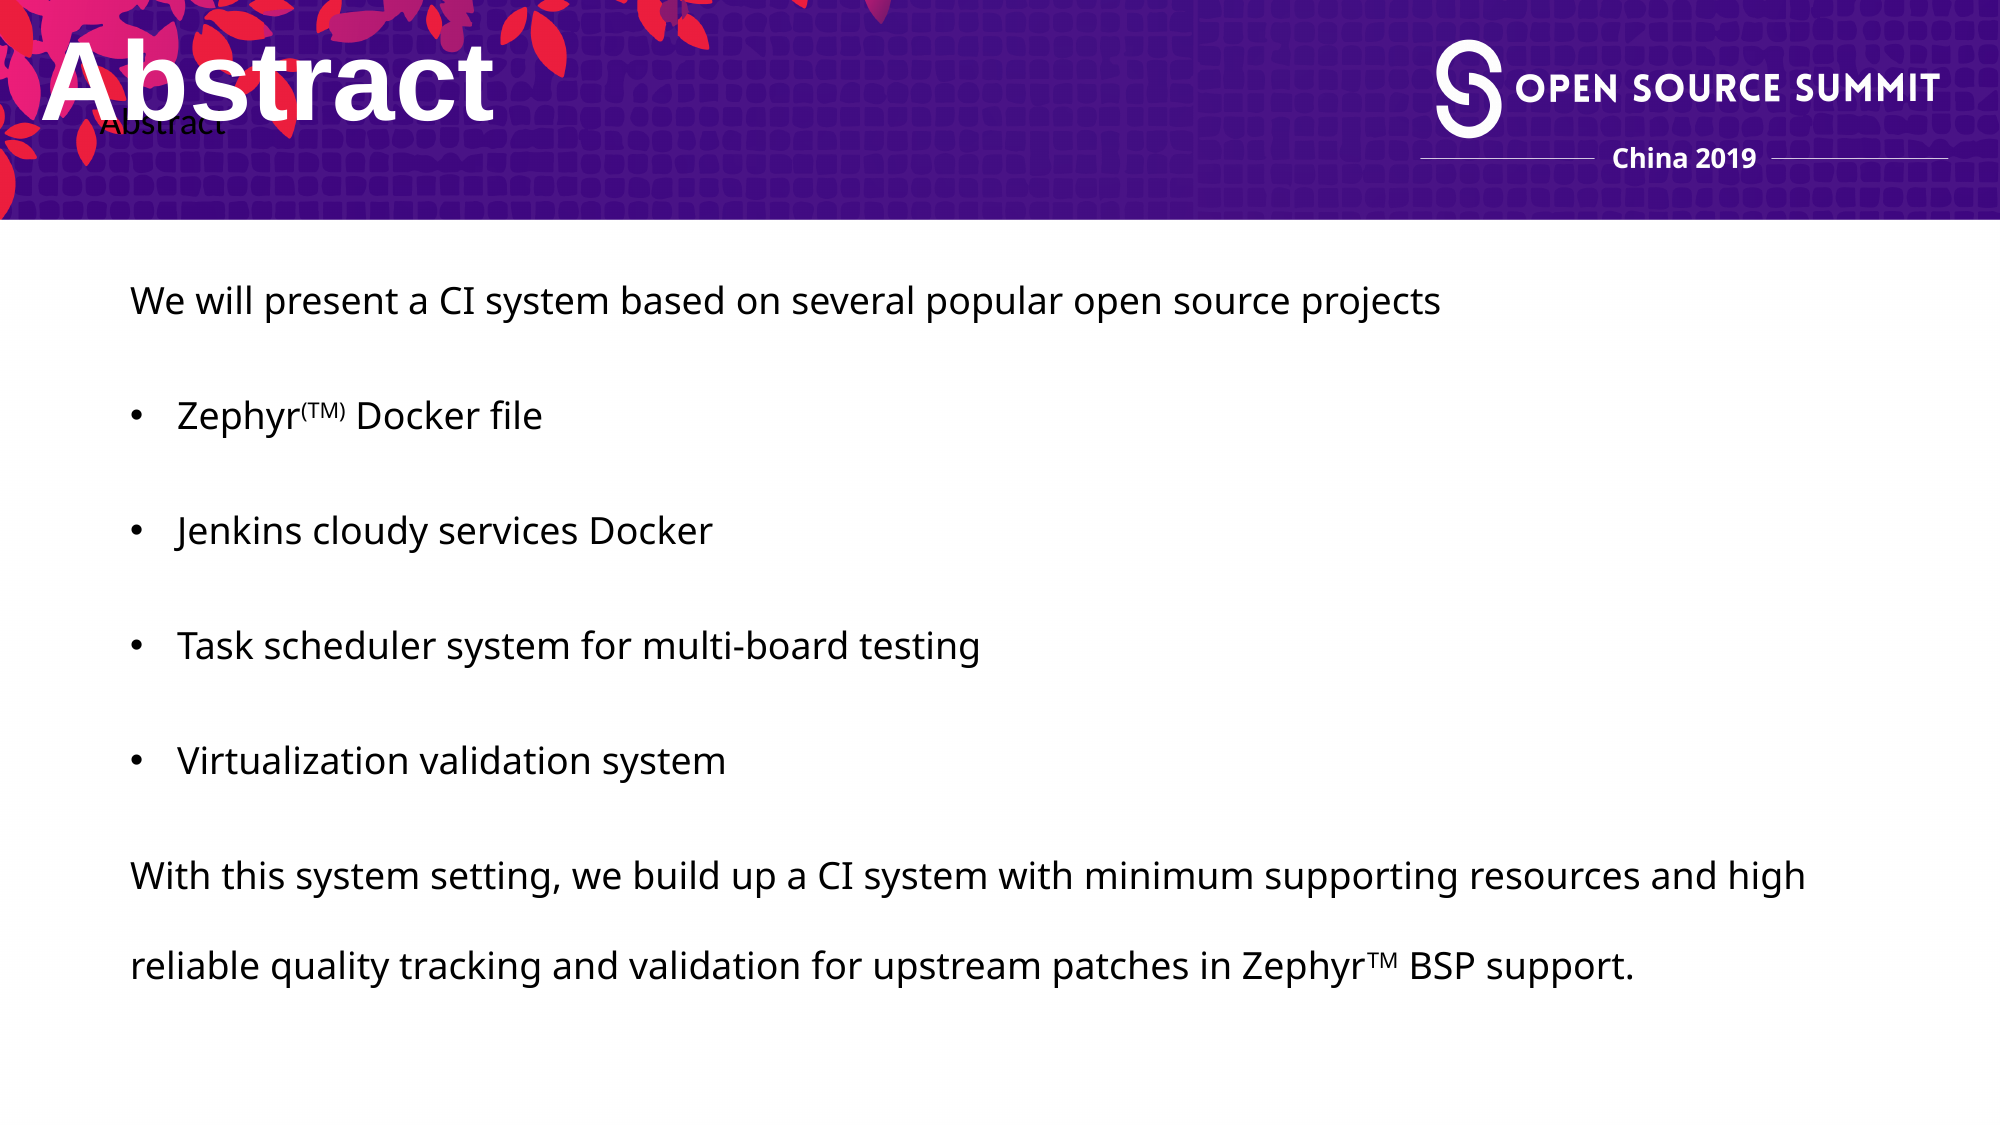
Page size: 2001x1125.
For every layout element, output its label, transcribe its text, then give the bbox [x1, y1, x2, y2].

text_box Abstract [24, 15, 1337, 201]
picture [0, 0, 2000, 1125]
text_box We will present a CI system based on several popular open source projects Zephyr(TM) Docker file Jenkins cloudy services Docker Task scheduler system for multi-board testing Virtualization validation system With this system setting, we build up a CI system with minimum supporting resources and high reliable quality tracking and validation for upstream patches in ZephyrTM BSP support. [115, 224, 1833, 995]
